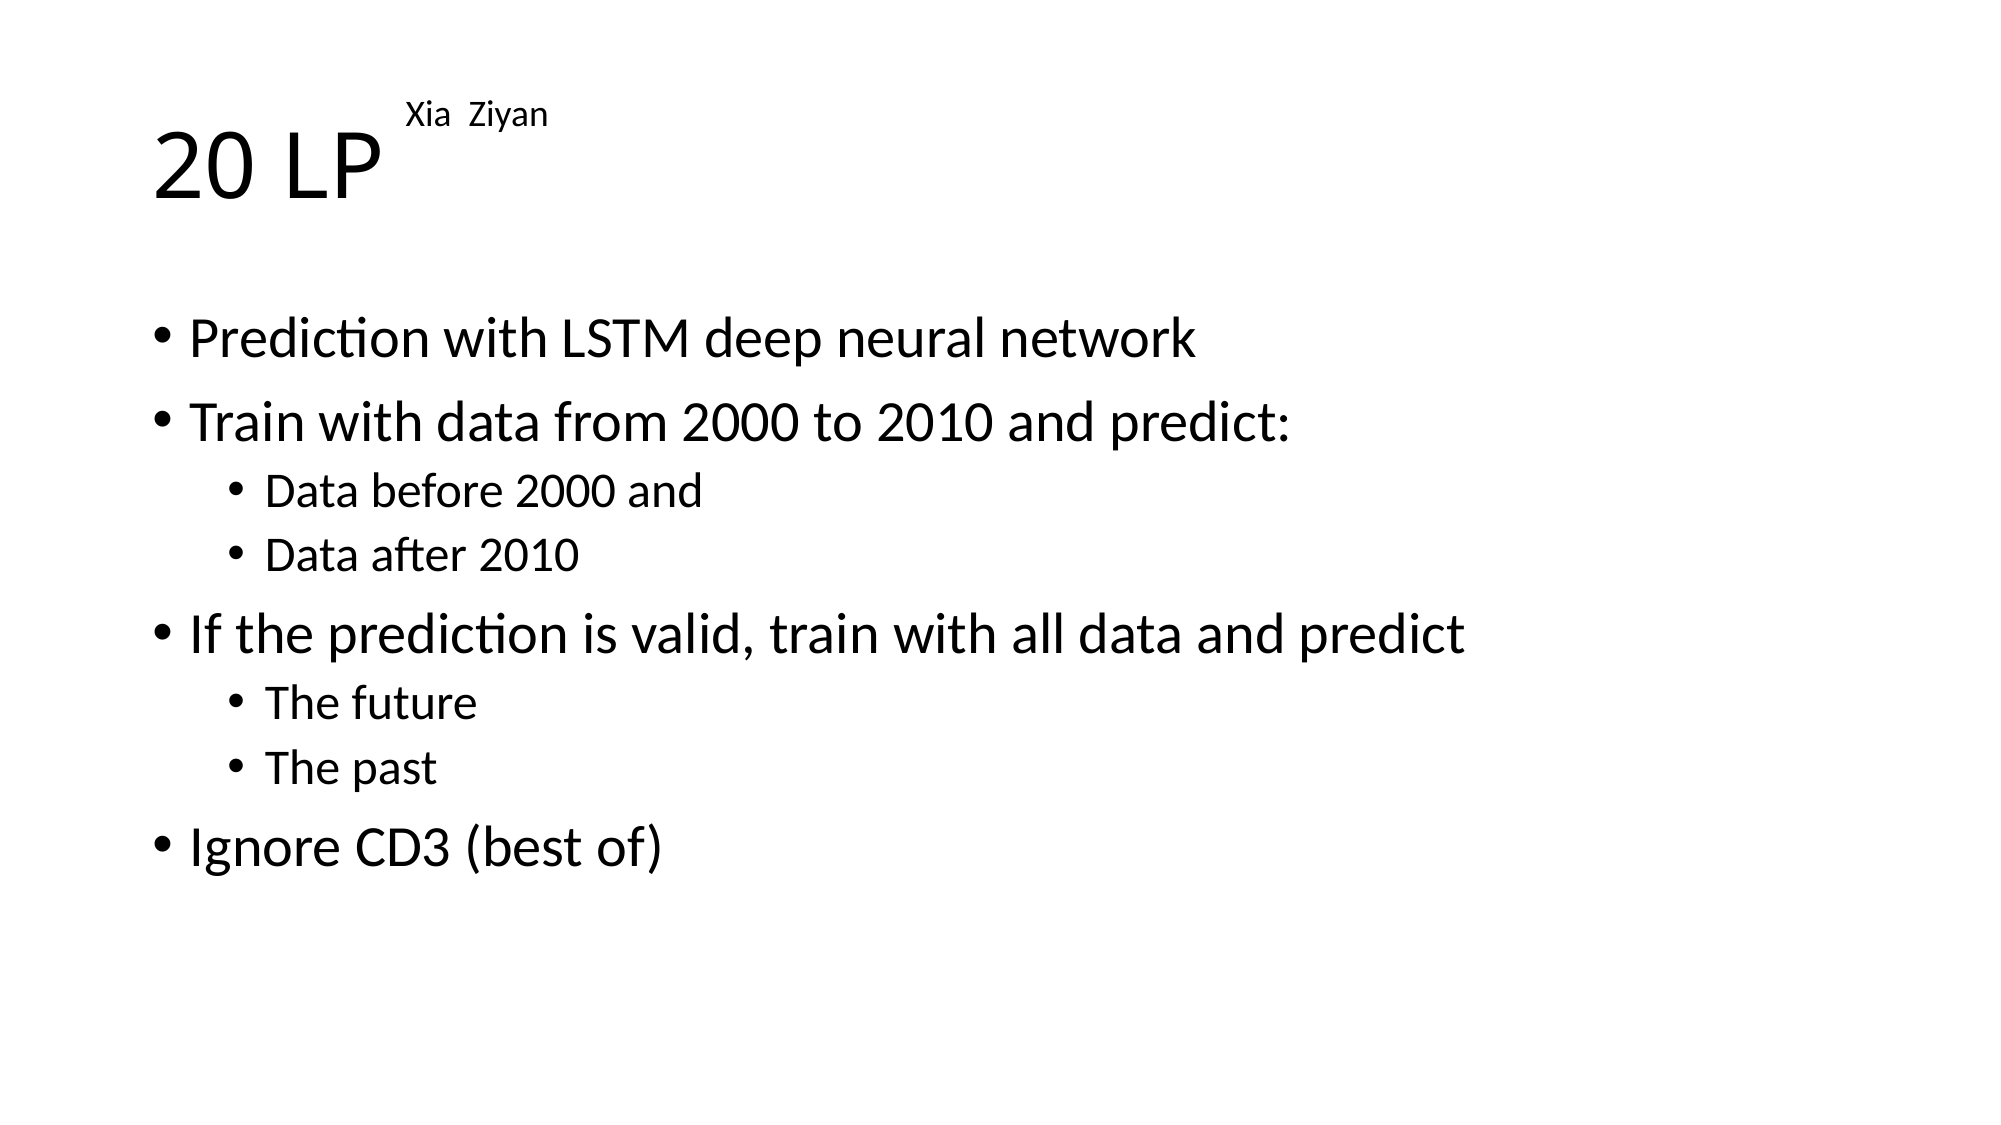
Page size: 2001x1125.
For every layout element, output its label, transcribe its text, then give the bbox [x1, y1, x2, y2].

title 20 LP [137, 59, 1863, 278]
list Prediction with LSTM deep neural network Train with data from 2000 to 2010 and predict: Data before 2000 and Data after 2010 If the prediction is valid, train with all data and predict The future The past Ignore CD3 (best of) [137, 299, 1863, 1014]
text_box Xia Ziyan [390, 81, 564, 142]
